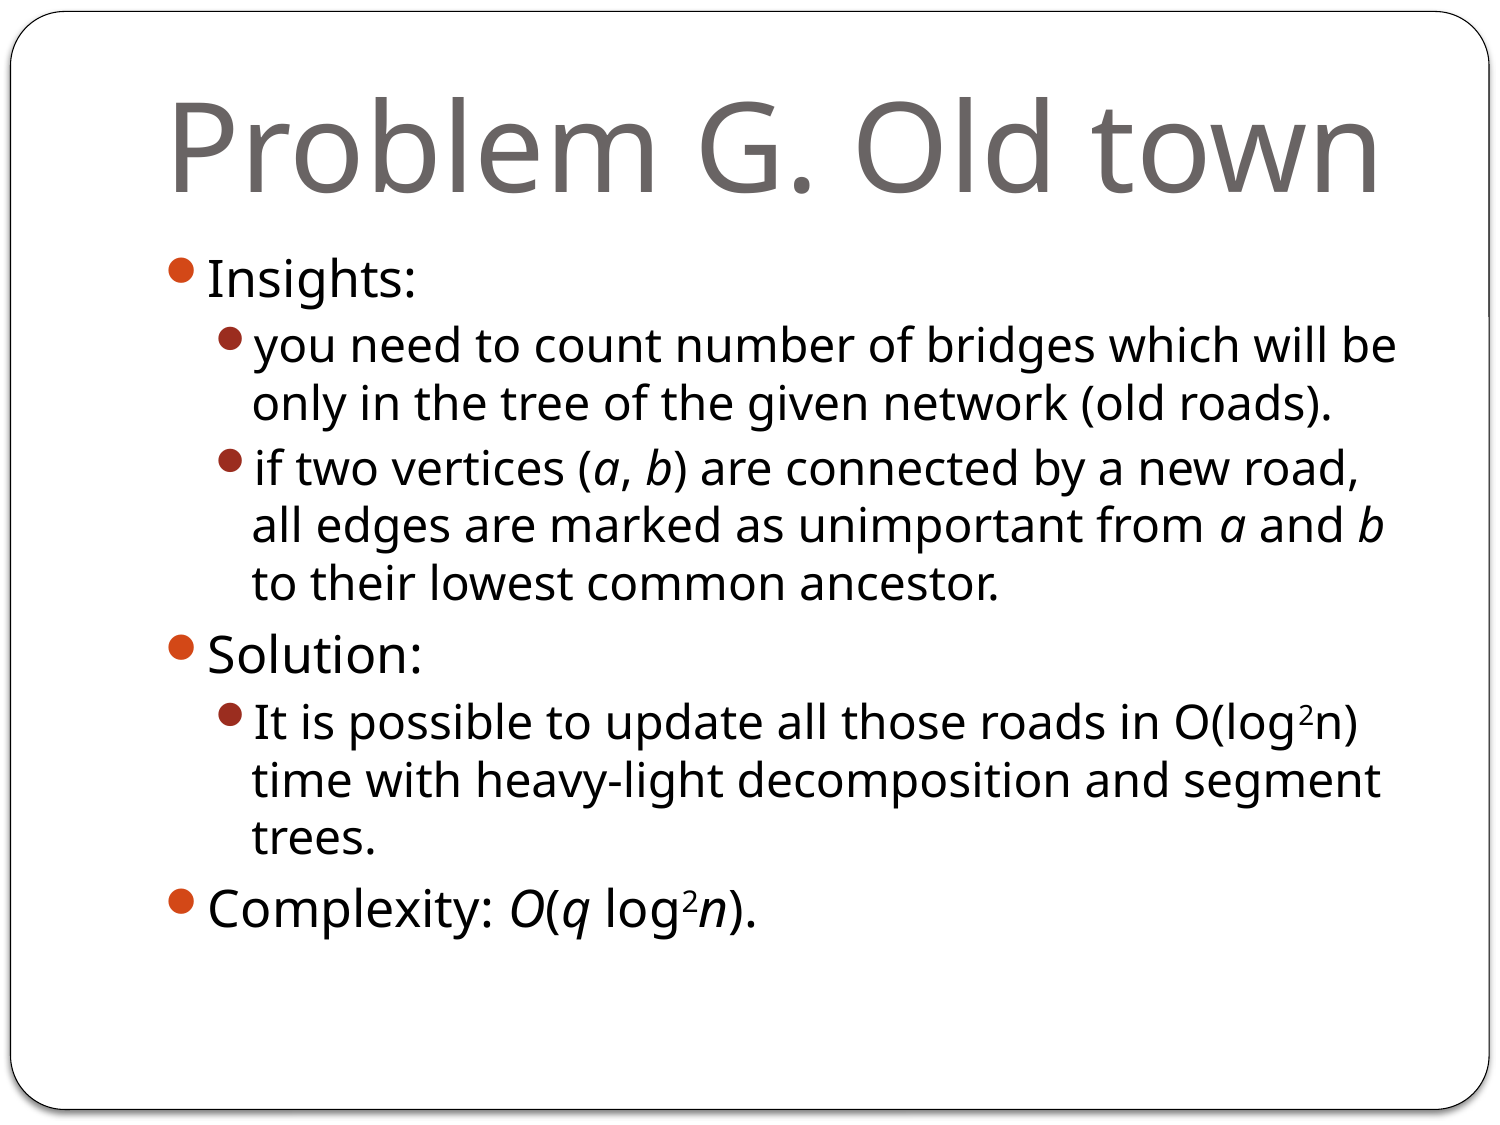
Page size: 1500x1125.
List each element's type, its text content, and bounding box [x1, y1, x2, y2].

list Insights: you need to count number of bridges which will be only in the tree of the given network (old roads). if two vertices (a, b) are connected by a new road, all edges are marked as unimportant from a and b to their lowest common ancestor. Solution: It is possible to update all those roads in O(log2n) time with heavy-light decomposition and segment trees. Complexity: O(q log2n). [150, 237, 1425, 988]
title Problem G. Old town [150, 45, 1425, 233]
